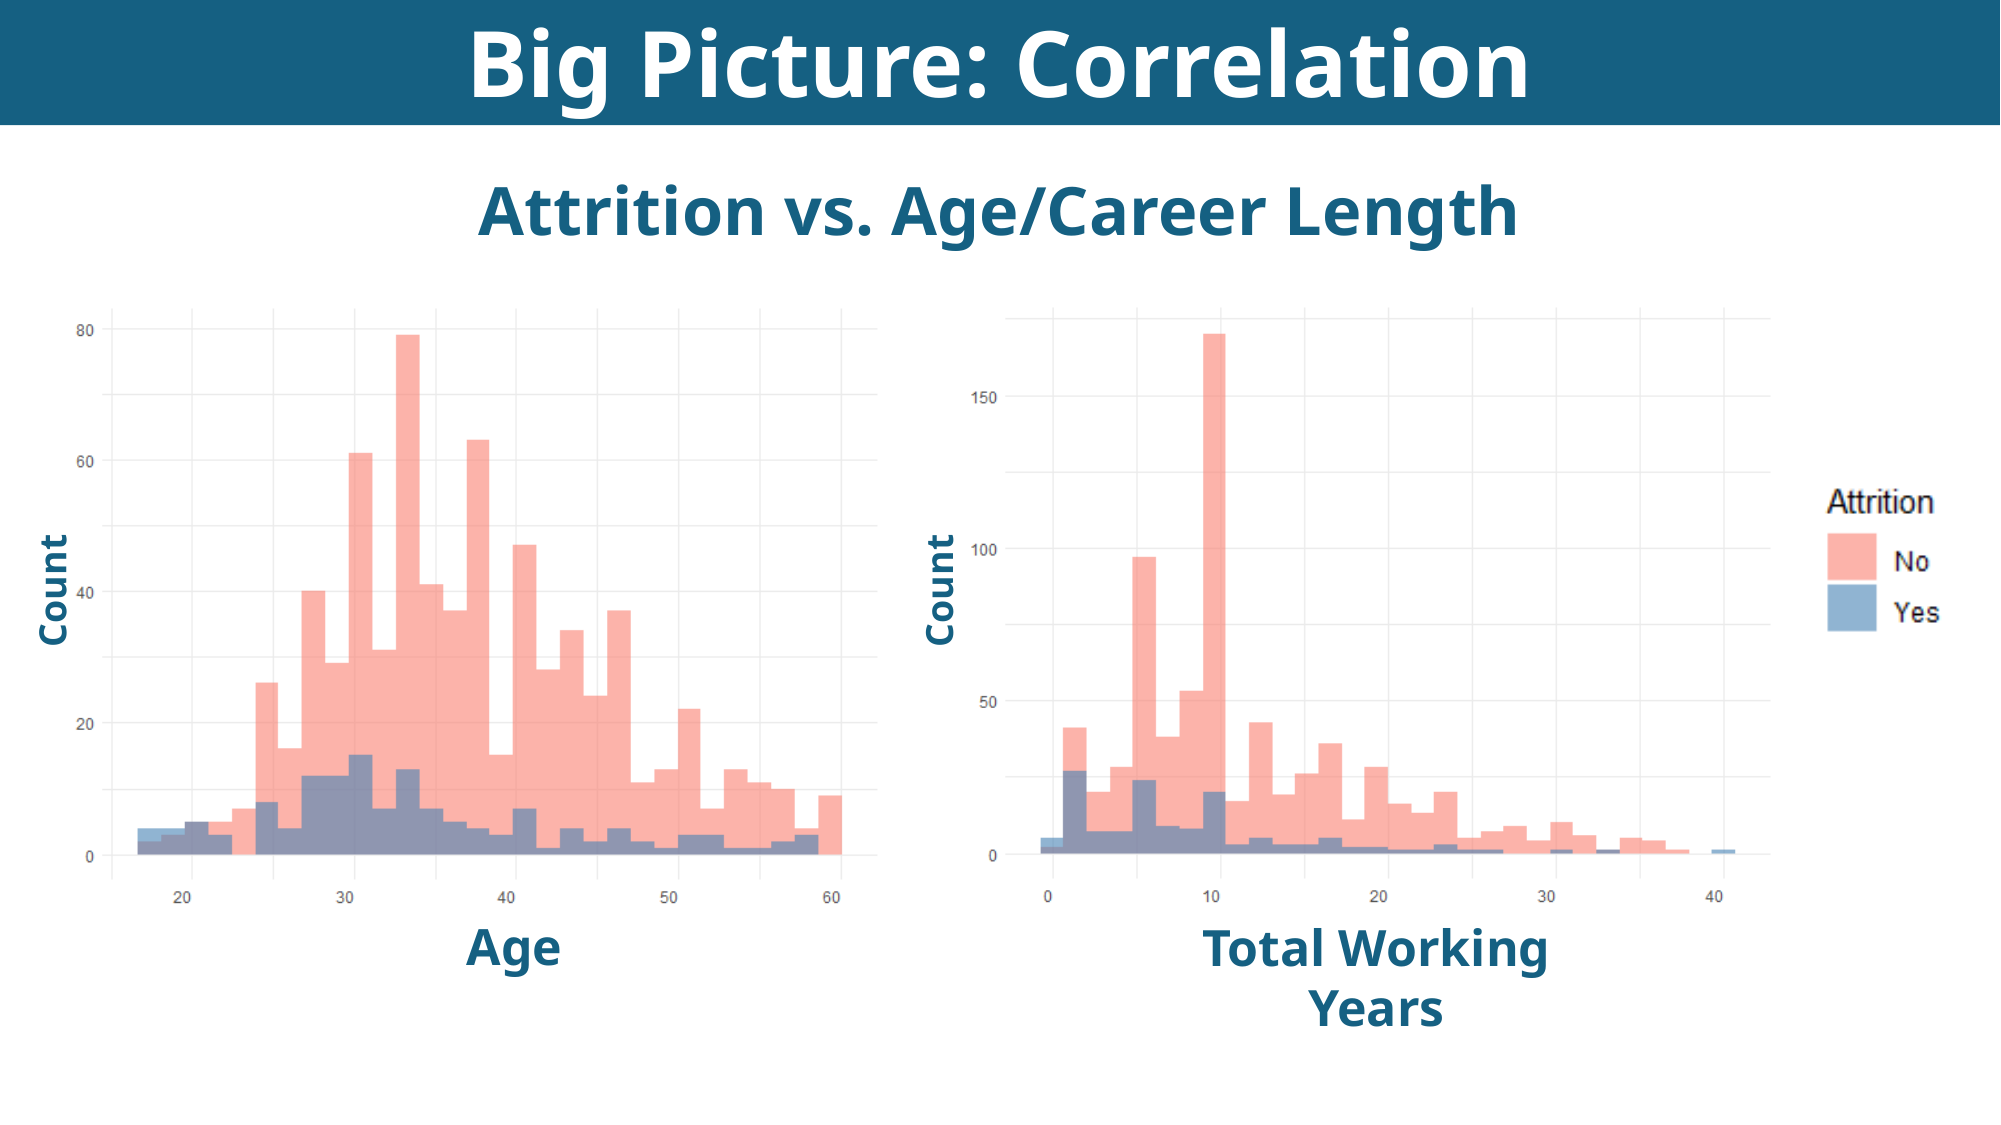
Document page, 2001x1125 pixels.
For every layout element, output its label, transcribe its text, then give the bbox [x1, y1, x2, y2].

text_box Total Working Years [1131, 909, 1622, 1044]
text_box Attrition vs. Age/Career Length [416, 161, 1584, 257]
picture [968, 303, 1785, 909]
picture [72, 303, 889, 909]
picture [1812, 474, 1961, 655]
text_box Age [328, 909, 701, 983]
text_box Count [908, 405, 968, 777]
text_box Count [21, 405, 72, 777]
text_box [0, 0, 2000, 127]
text_box Big Picture: Correlation [249, 10, 1750, 177]
